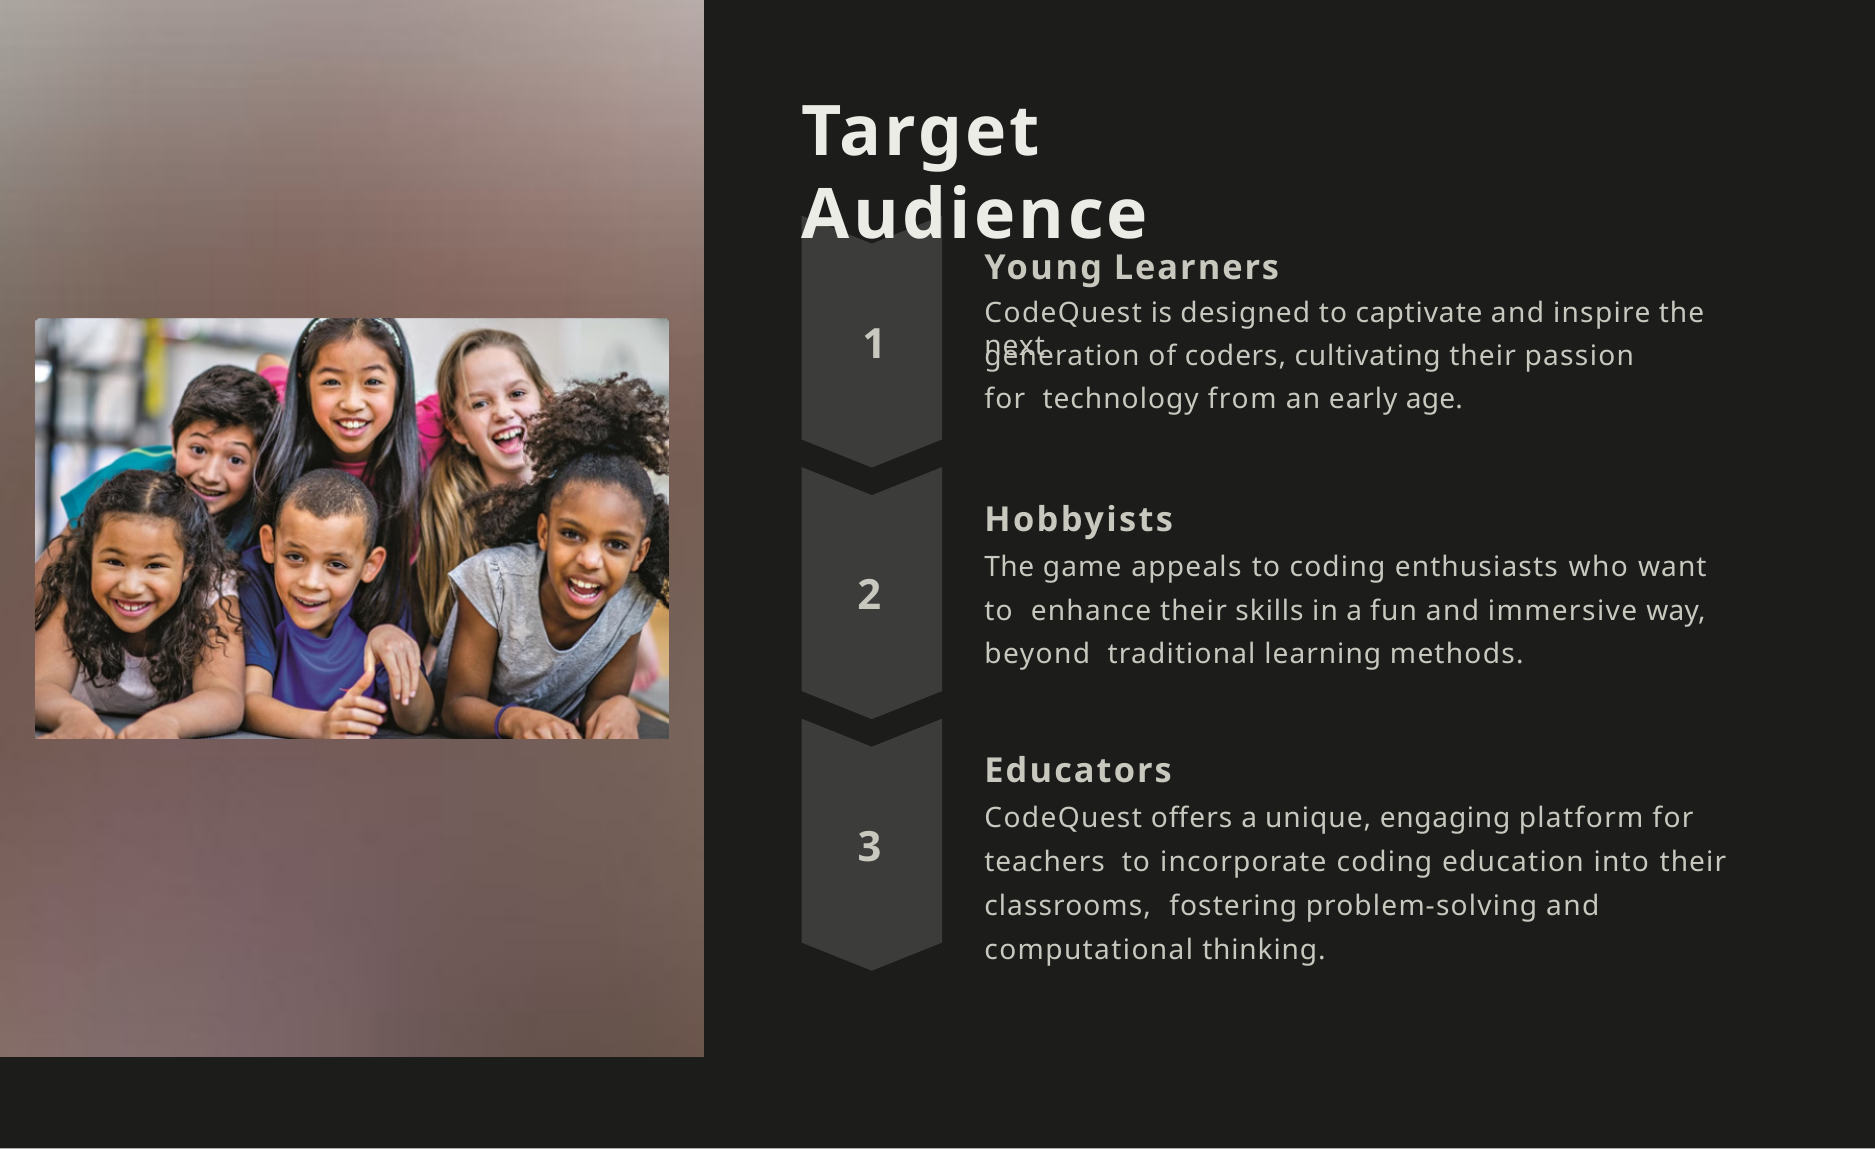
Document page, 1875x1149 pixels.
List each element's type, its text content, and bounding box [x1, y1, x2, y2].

text_box generation of coders, cultivating their passion for technology from an early age. [982, 325, 1647, 415]
text_box 1 [860, 314, 889, 367]
title Target Audience [799, 82, 1387, 278]
text_box 3 [855, 817, 884, 870]
text_box Hobbyists The game appeals to coding enthusiasts who want to enhance their skills in a fun and immersive way, beyond traditional learning methods. [982, 485, 1736, 670]
text_box [801, 467, 943, 720]
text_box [0, 0, 704, 1057]
text_box [801, 718, 943, 971]
text_box Young Learners CodeQuest is designed to captivate and inspire the next [982, 233, 1735, 362]
text_box 2 [855, 565, 884, 619]
text_box Educators CodeQuest offers a unique, engaging platform for teachers to incorporate coding education into their classrooms, fostering problem-solving and computational thinking. [982, 736, 1778, 965]
text_box [801, 278, 943, 468]
